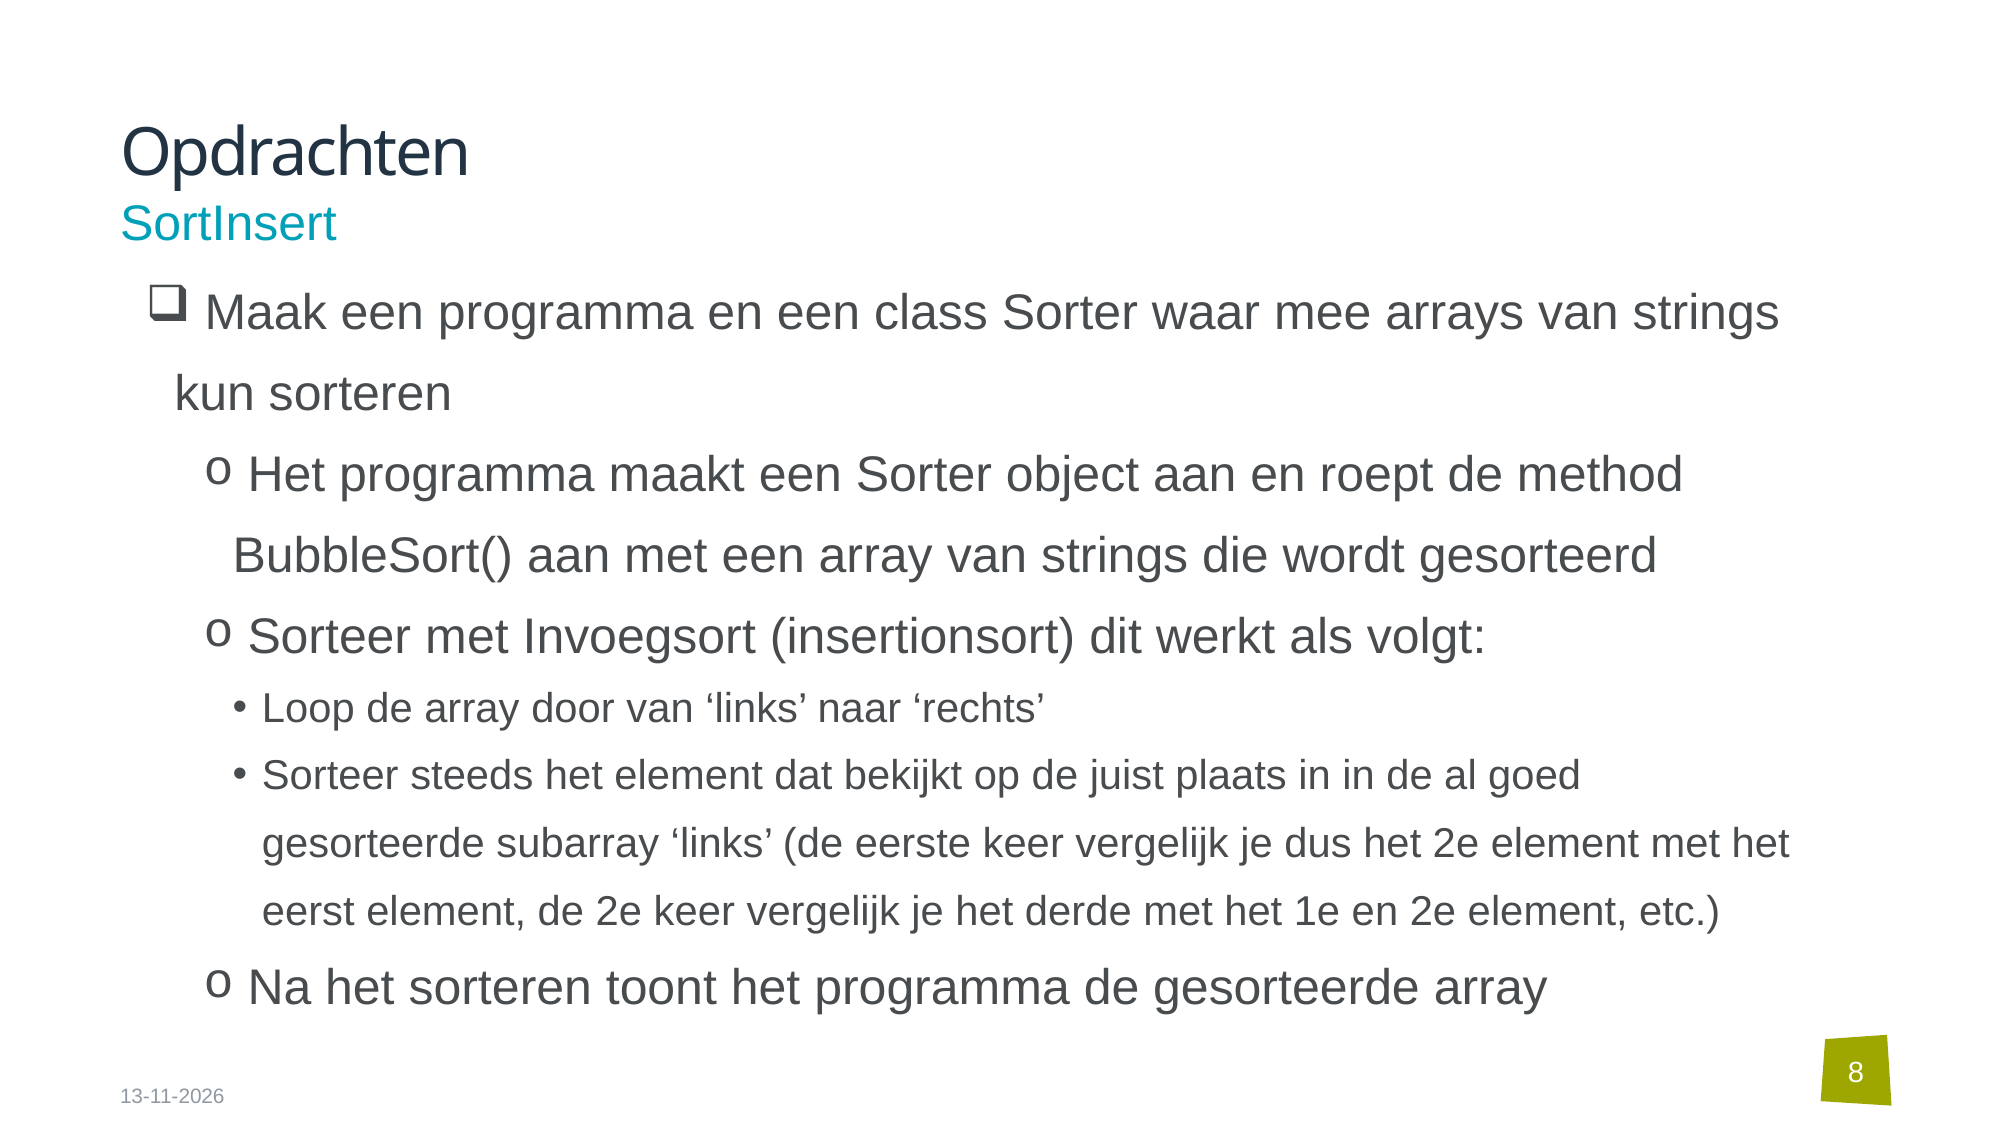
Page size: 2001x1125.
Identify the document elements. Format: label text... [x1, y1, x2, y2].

list SortInsert [114, 190, 1886, 259]
title Opdrachten [114, 90, 1886, 190]
slide_number 8 [1820, 1052, 1892, 1088]
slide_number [114, 1082, 588, 1109]
list Maak een programma en een class Sorter waar mee arrays van strings kun sorteren Het programma maakt een Sorter object aan en roept de method BubbleSort() aan met een array van strings die wordt gesorteerd Sorteer met Invoegsort (insertionsort) dit werkt als volgt: Loop de array door van ‘links’ naar ‘rechts’ Sorteer steeds het element dat bekijkt op de juist plaats in in de al goed gesorteerde subarray ‘links’ (de eerste keer vergelijk je dus het 2e element met het eerst element, de 2e keer vergelijk je het derde met het 1e en 2e element, etc.) Na het sorteren toont het programma de gesorteerde array [139, 258, 1821, 1083]
